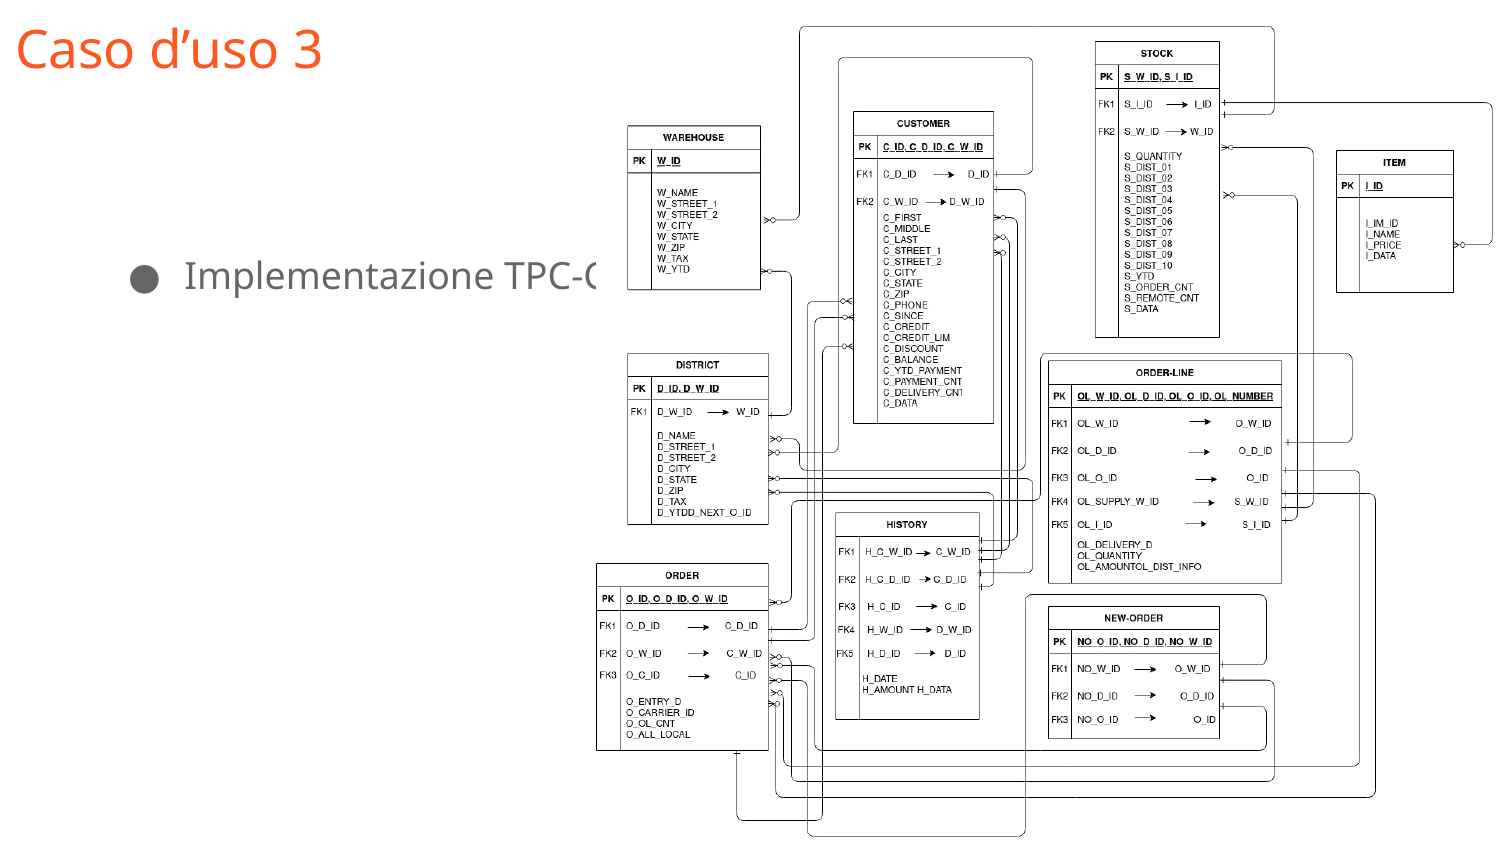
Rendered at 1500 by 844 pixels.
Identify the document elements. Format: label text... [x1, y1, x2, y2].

text_box Implementazione TPC-C [94, 230, 591, 313]
picture [596, 19, 1500, 844]
title Caso d’uso 3 [0, 0, 401, 94]
